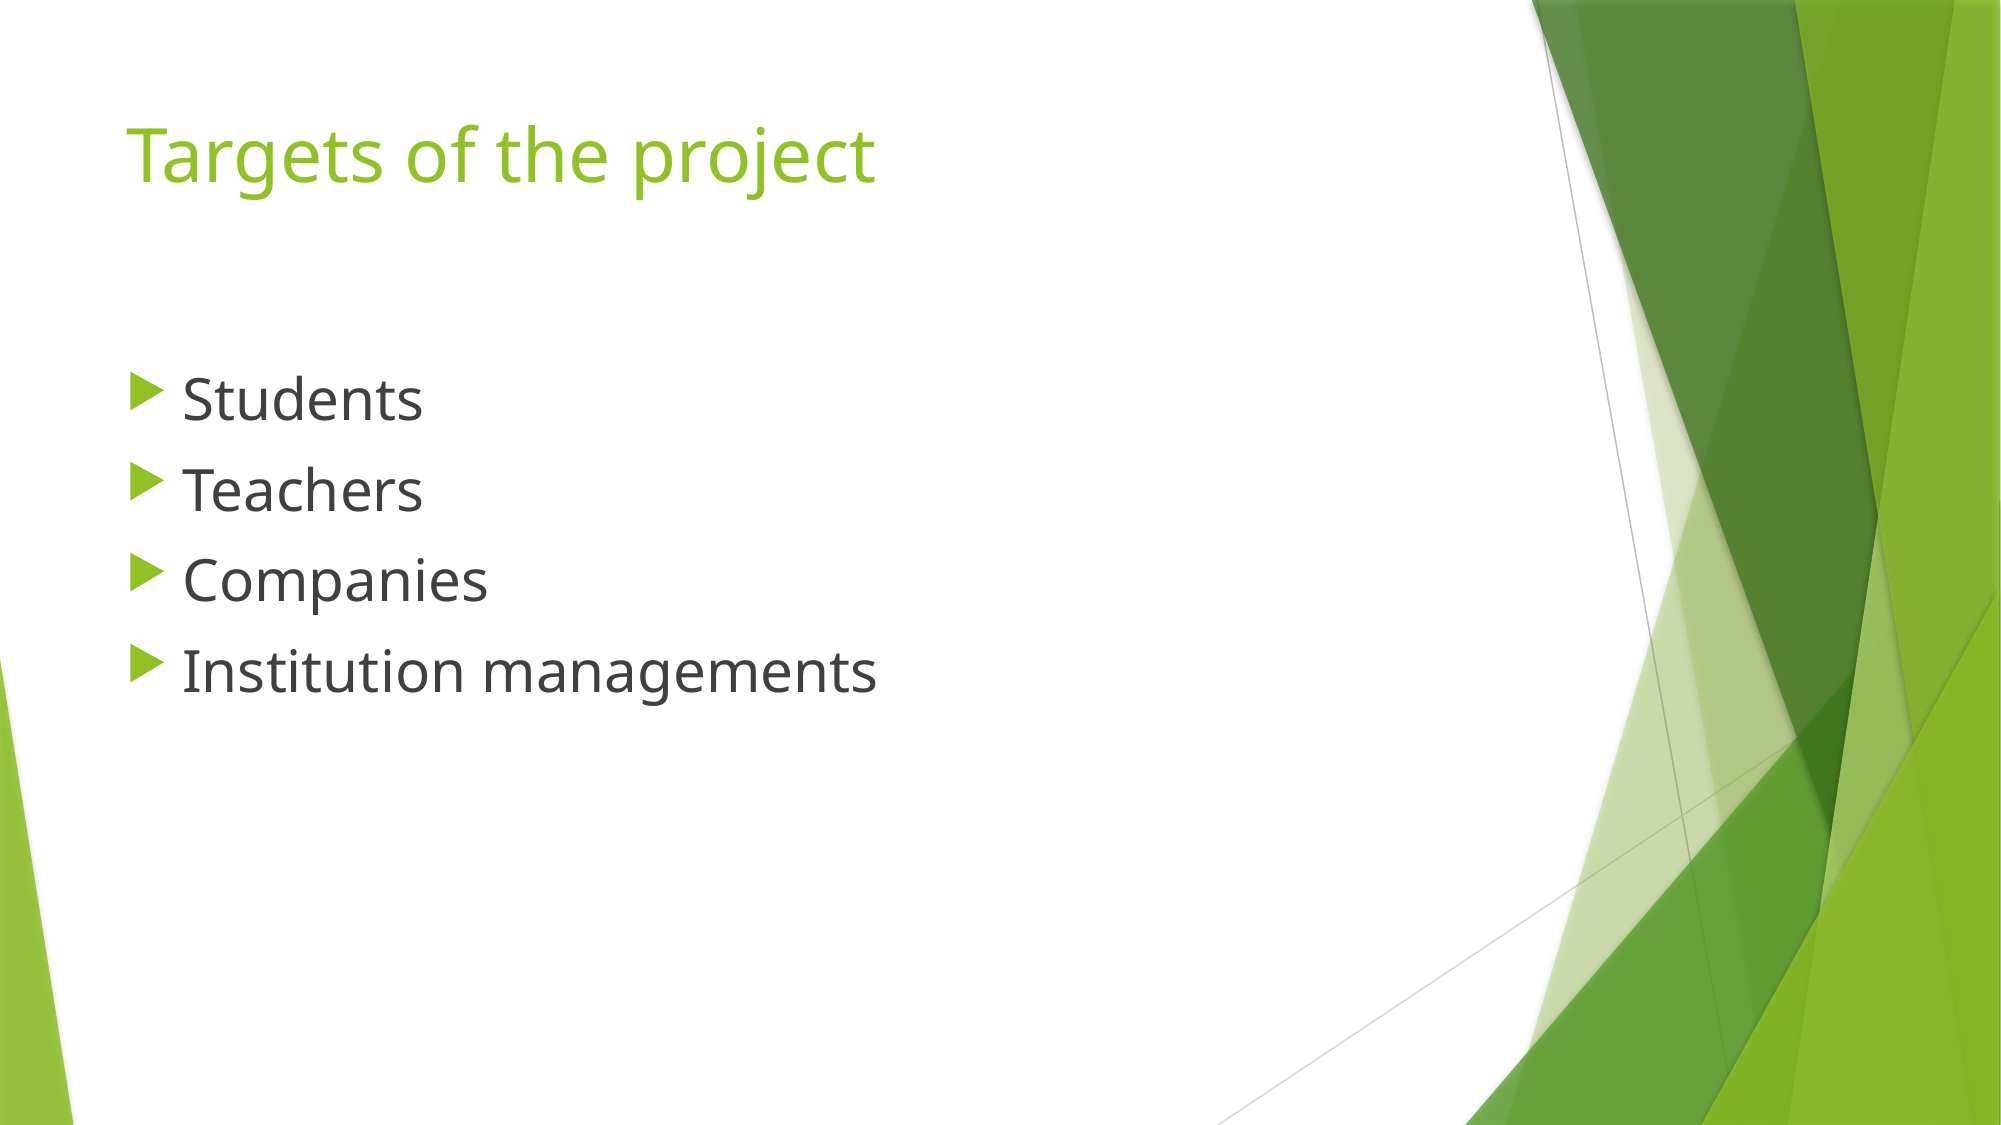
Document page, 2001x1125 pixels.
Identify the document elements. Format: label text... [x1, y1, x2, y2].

title Targets of the project [111, 99, 1522, 317]
list Students Teachers Companies Institution managements [111, 354, 1522, 992]
